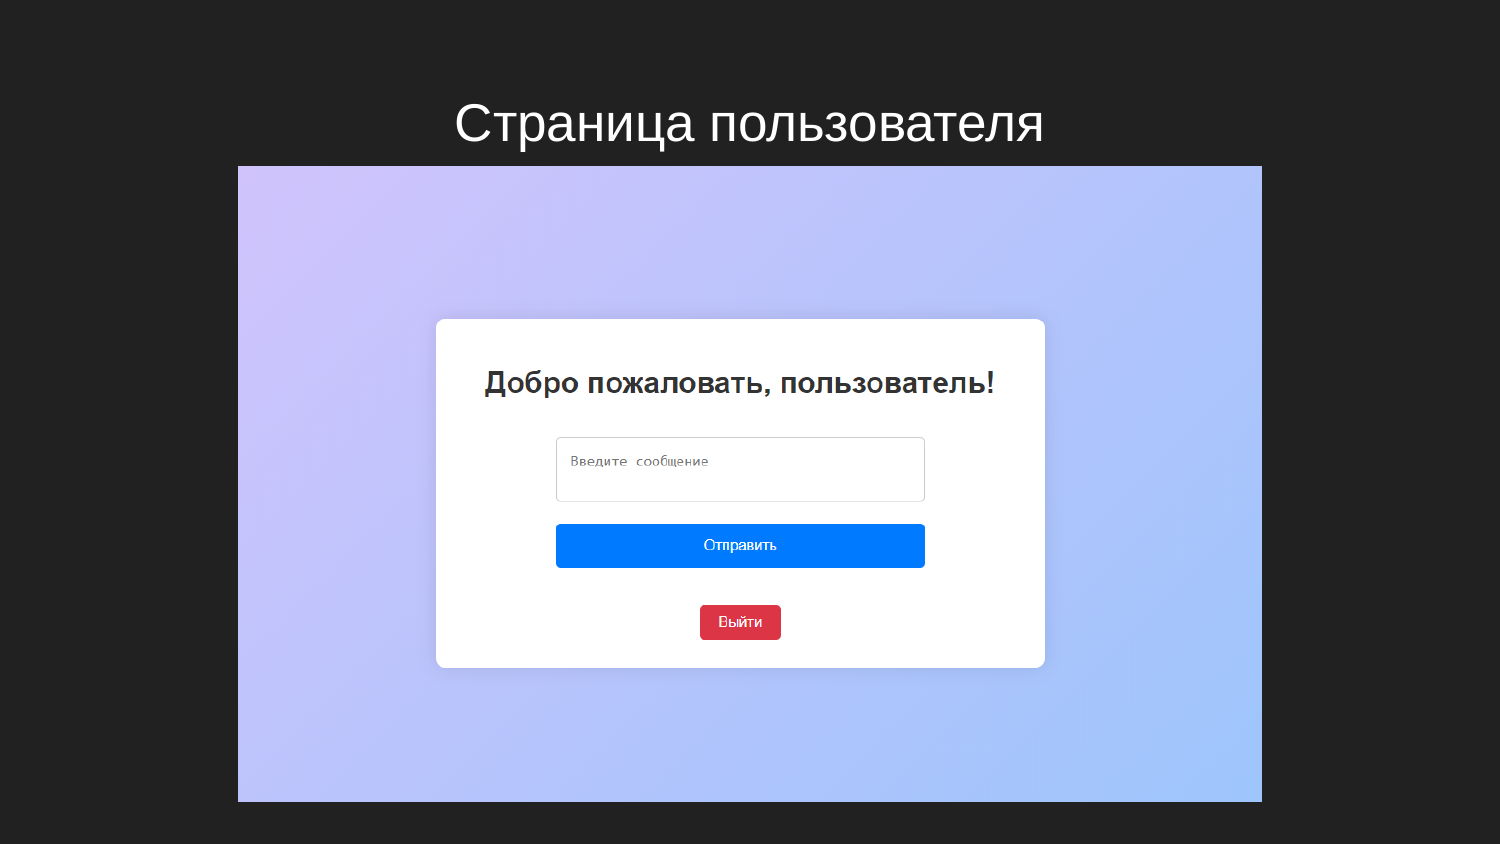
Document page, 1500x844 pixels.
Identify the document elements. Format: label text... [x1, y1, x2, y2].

picture [238, 166, 1262, 802]
title Страница пользователя [51, 72, 1449, 167]
